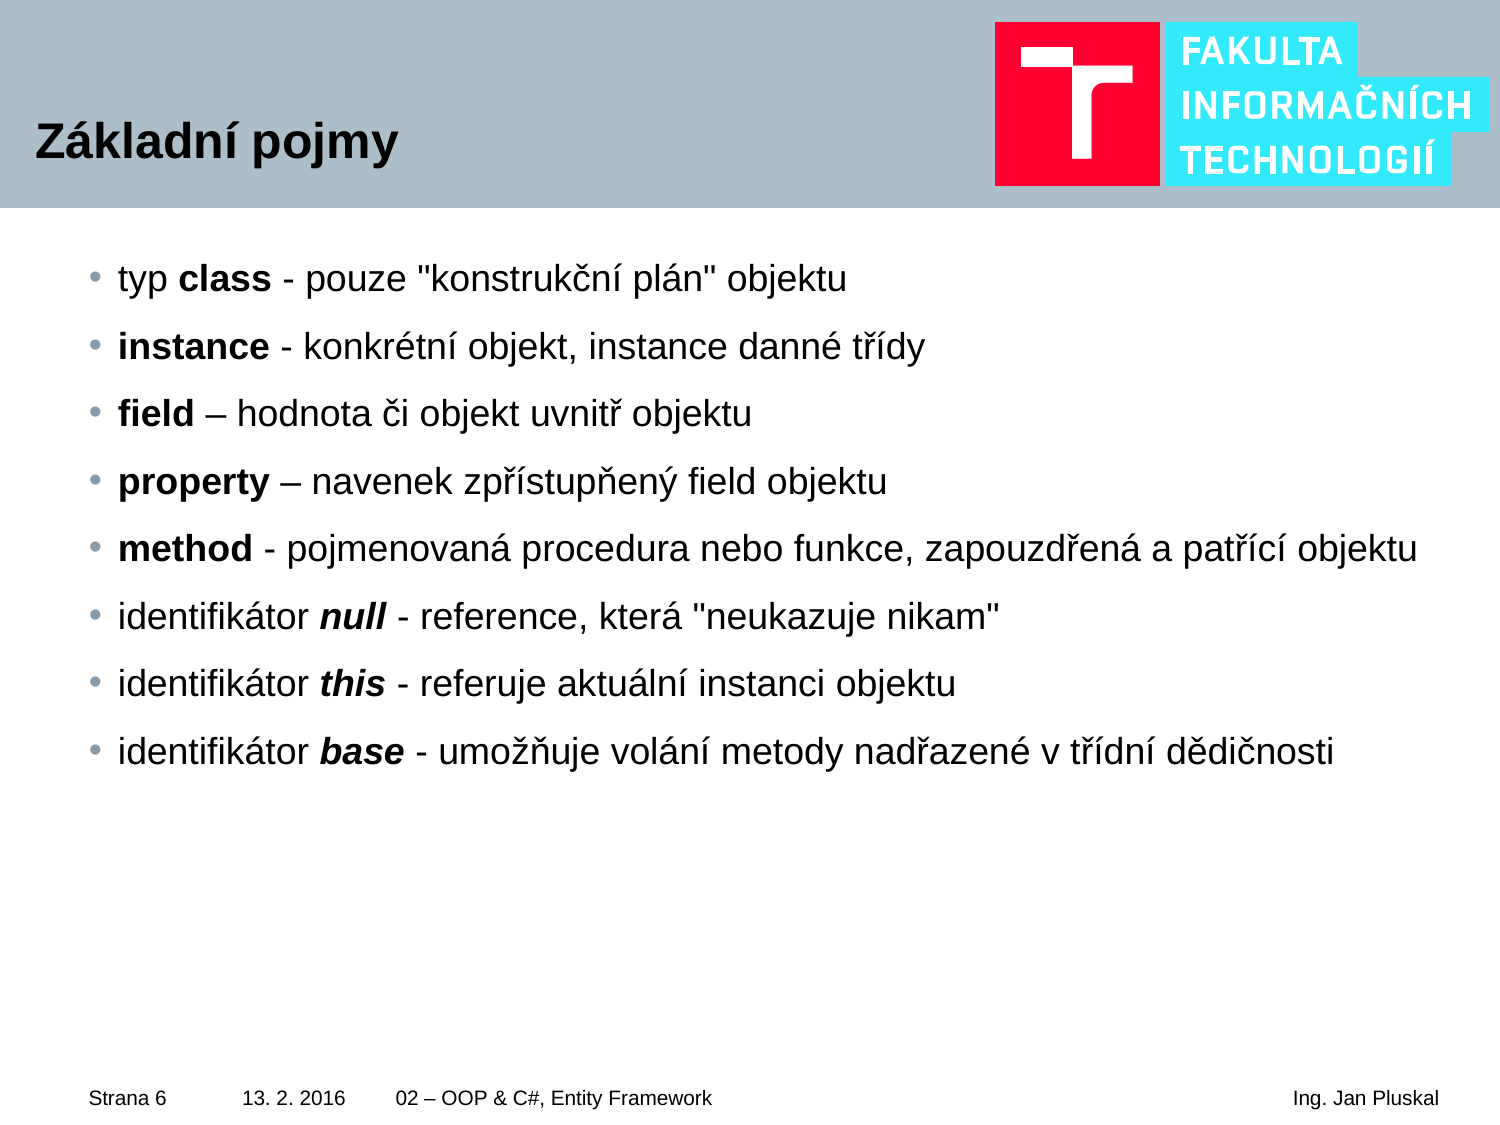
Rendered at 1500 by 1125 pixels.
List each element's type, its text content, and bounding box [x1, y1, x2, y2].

list typ class - pouze "konstrukční plán" objektu instance - konkrétní objekt, instance danné třídy field – hodnota či objekt uvnitř objektu property – navenek zpřístupňený field objektu method - pojmenovaná procedura nebo funkce, zapouzdřená a patřící objektu identifikátor null - reference, která "neukazuje nikam" identifikátor this - referuje aktuální instanci objektu identifikátor base - umožňuje volání metody nadřazené v třídní dědičnosti [88, 231, 1436, 752]
title Základní pojmy [0, 0, 1500, 208]
